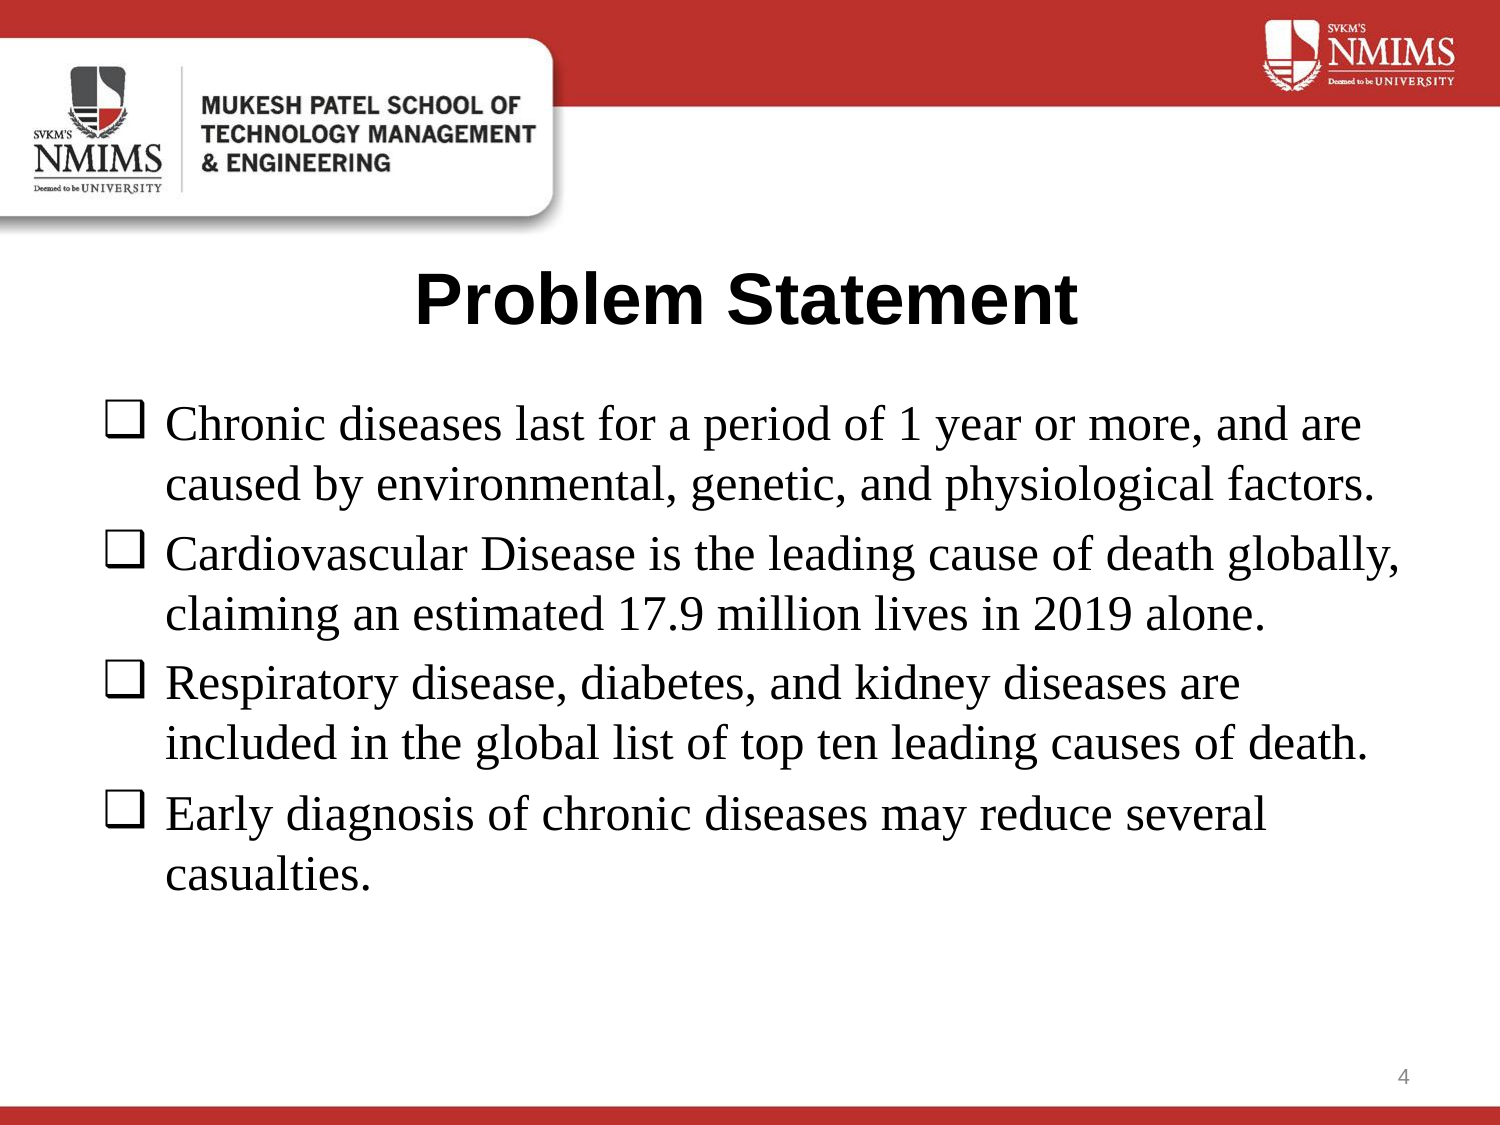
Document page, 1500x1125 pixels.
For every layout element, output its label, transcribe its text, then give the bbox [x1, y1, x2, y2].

list Chronic diseases last for a period of 1 year or more, and are caused by environmental, genetic, and physiological factors. Cardiovascular Disease is the leading cause of death globally, claiming an estimated 17.9 million lives in 2019 alone. Respiratory disease, diabetes, and kidney diseases are included in the global list of top ten leading causes of death. Early diagnosis of chronic diseases may reduce several casualties. [75, 375, 1425, 1043]
picture [0, 0, 1500, 1125]
slide_number ‹#› [1074, 1045, 1425, 1106]
title Problem Statement [30, 228, 1464, 363]
